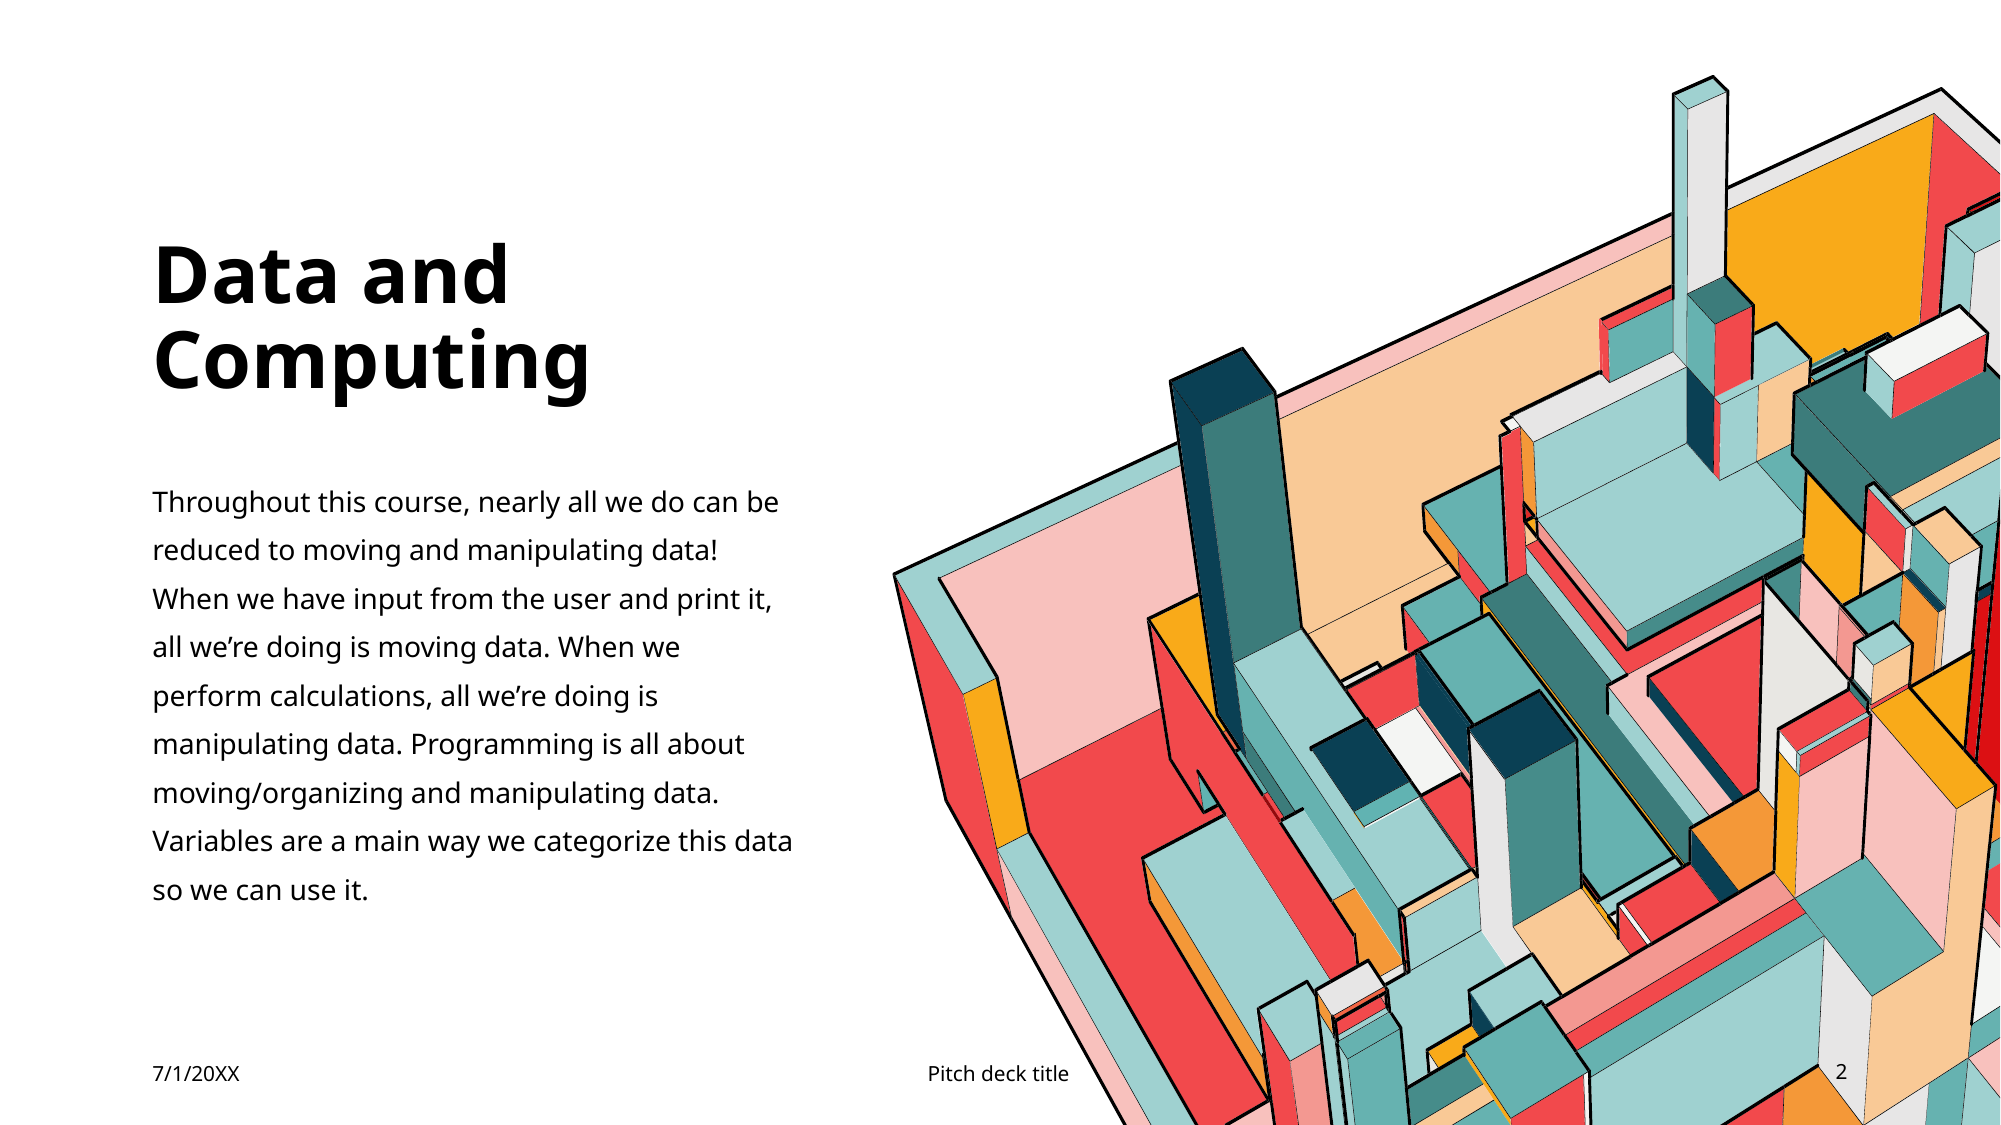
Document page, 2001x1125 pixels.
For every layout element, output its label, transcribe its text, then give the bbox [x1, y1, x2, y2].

title Data and Computing [137, 211, 813, 429]
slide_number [137, 1042, 363, 1103]
slide_number 2 [1412, 1042, 1863, 1103]
list Throughout this course, nearly all we do can be reduced to moving and manipulating data! When we have input from the user and print it, all we’re doing is moving data. When we perform calculations, all we’re doing is manipulating data. Programming is all about moving/organizing and manipulating data. Variables are a main way we categorize this data so we can use it. [137, 461, 813, 918]
footer Pitch deck title [634, 1042, 1085, 1103]
